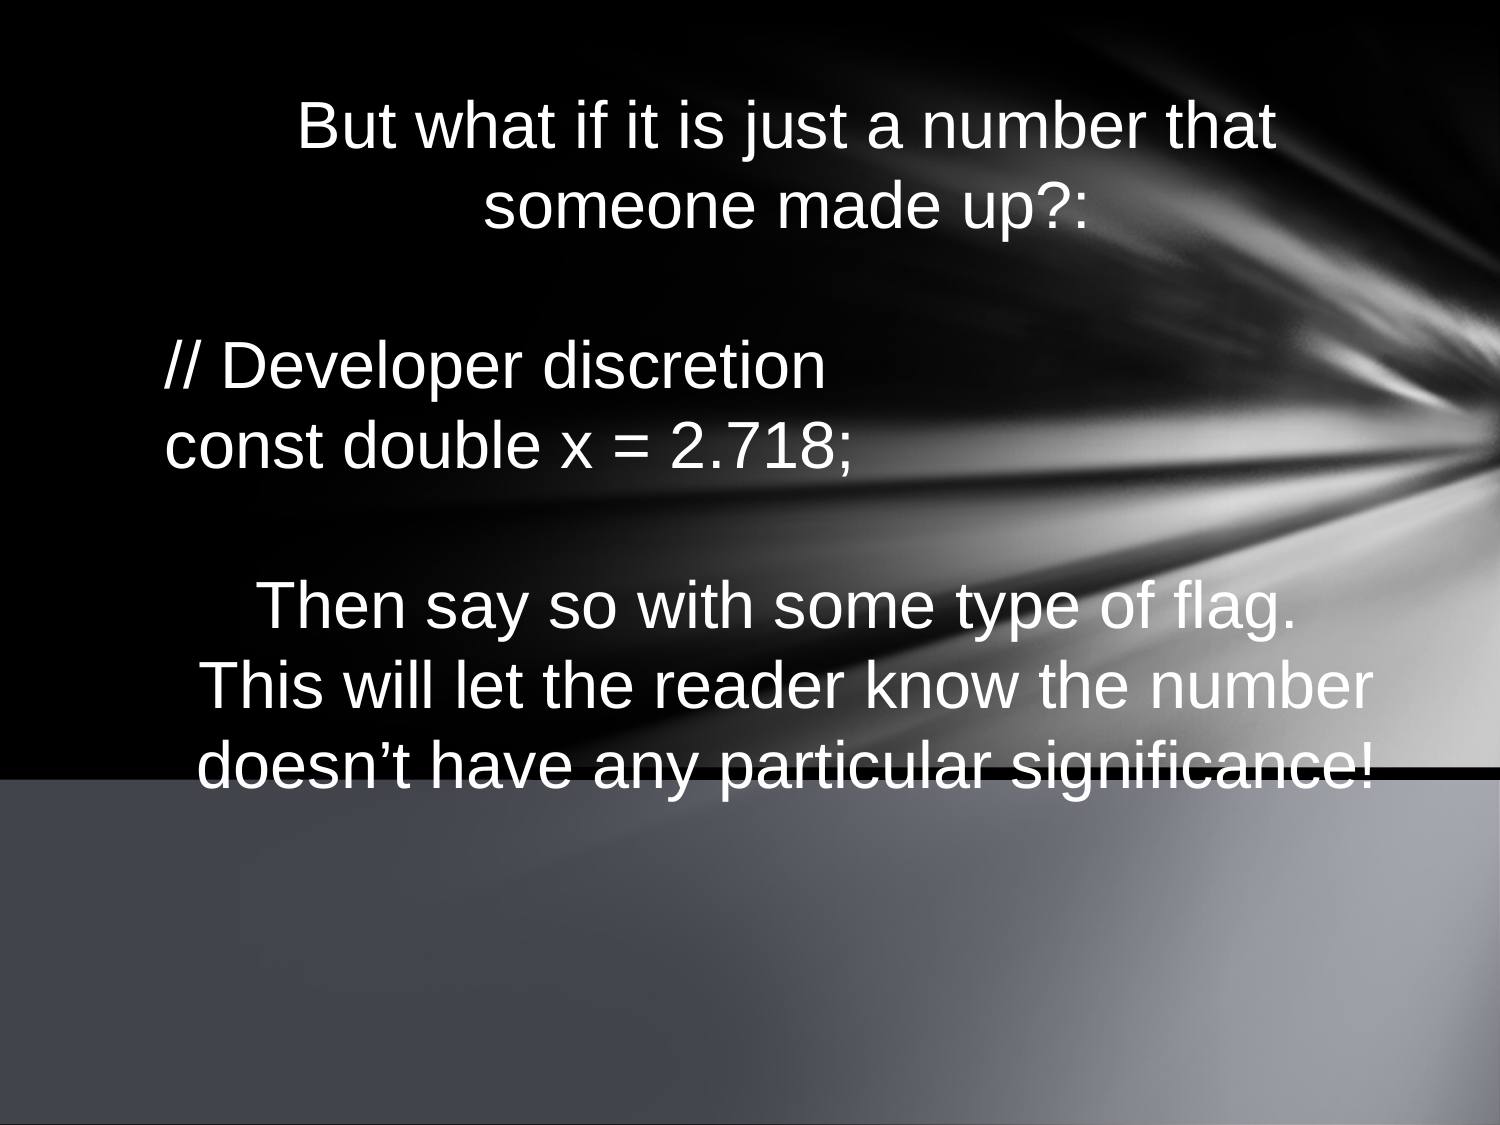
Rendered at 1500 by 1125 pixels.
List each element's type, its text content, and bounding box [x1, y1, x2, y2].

picture [0, 0, 1500, 767]
text_box But what if it is just a number that someone made up?: // Developer discretion const double x = 2.718; Then say so with some type of flag. This will let the reader know the number doesn’t have any particular significance! [149, 75, 1425, 759]
